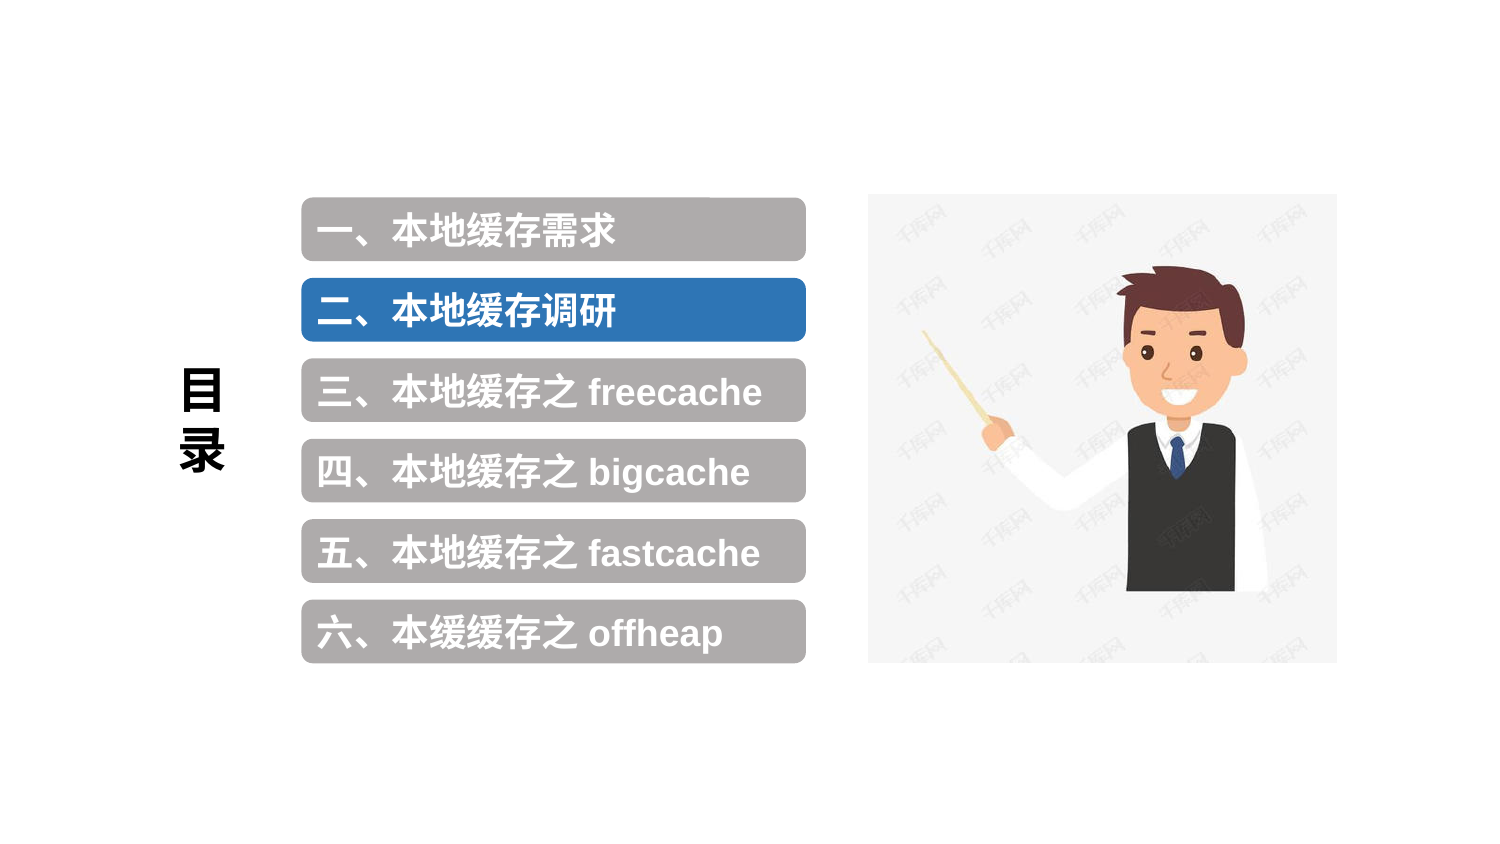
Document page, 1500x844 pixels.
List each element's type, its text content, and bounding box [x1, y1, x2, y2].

text_box 五、本地缓存之fastcache [302, 520, 805, 582]
picture [868, 193, 1337, 663]
text_box 二、本地缓存调研 [302, 278, 805, 341]
text_box 目录 [166, 353, 288, 485]
text_box 四、本地缓存之bigcache [302, 439, 805, 502]
text_box 一、本地缓存需求 [302, 198, 805, 261]
text_box 三、本地缓存之freecache [302, 359, 805, 421]
text_box 六、本缓缓存之offheap [302, 600, 805, 663]
